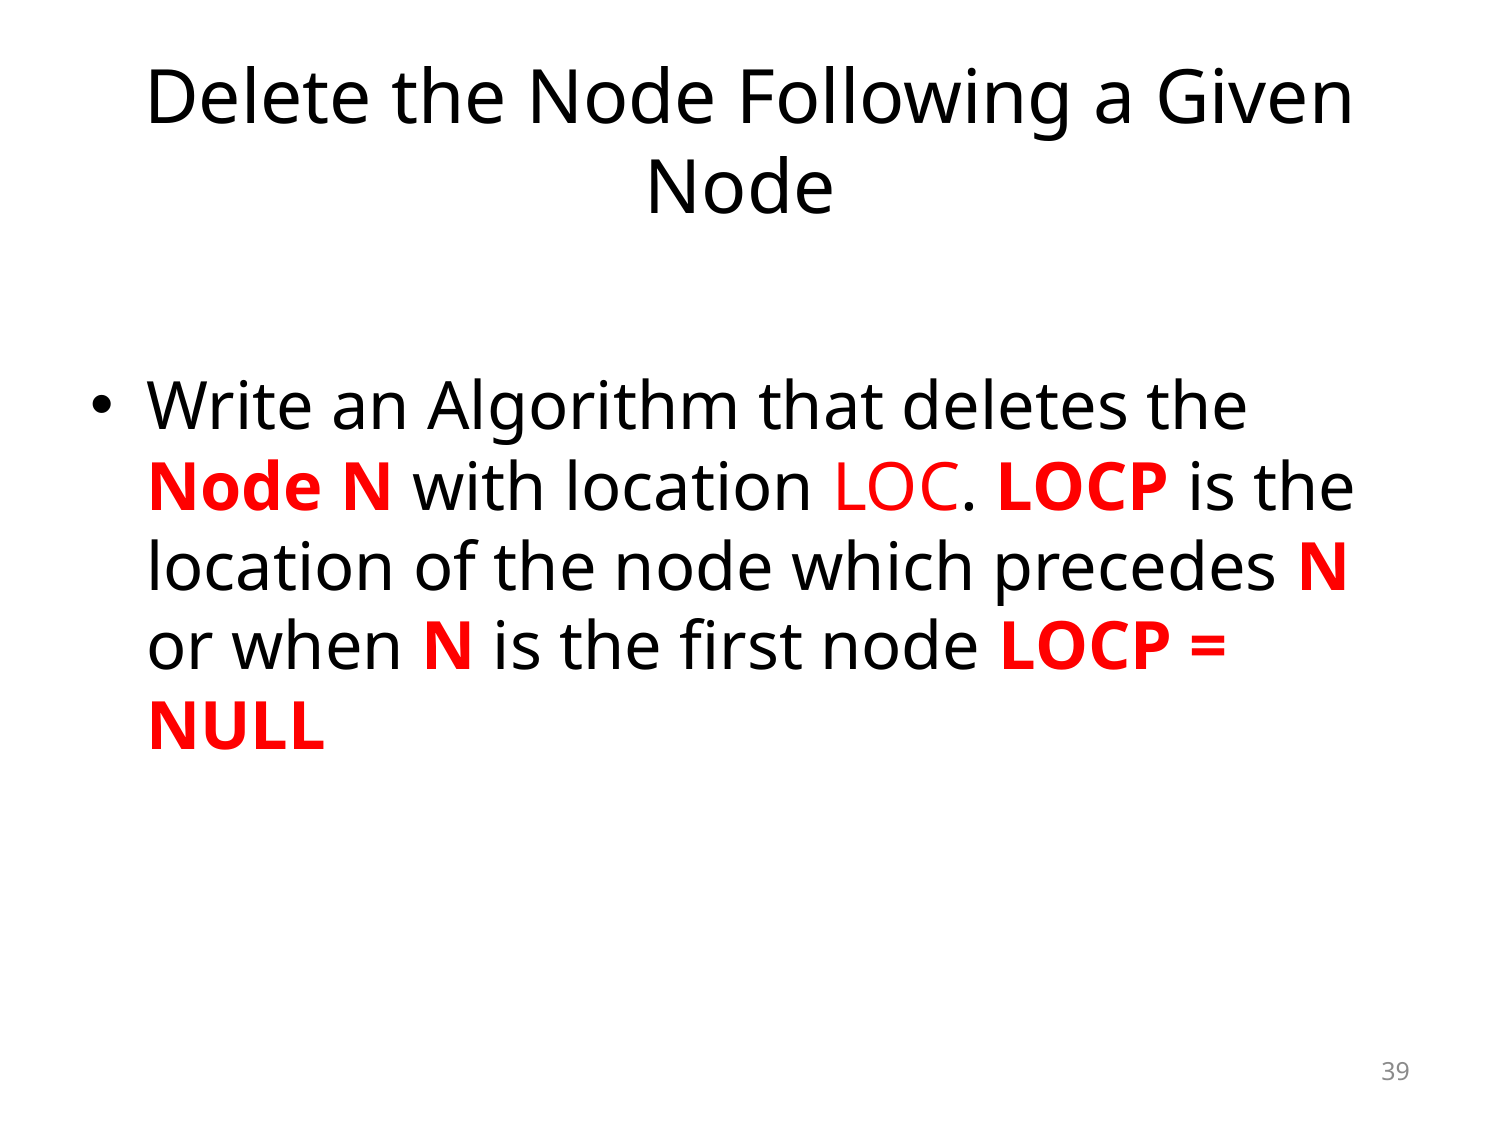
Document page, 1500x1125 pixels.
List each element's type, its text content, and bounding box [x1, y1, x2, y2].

slide_number 39 [1074, 1042, 1425, 1103]
title Delete the Node Following a Given Node [75, 45, 1425, 233]
list Write an Algorithm that deletes the Node N with location LOC. LOCP is the location of the node which precedes N or when N is the first node LOCP = NULL [75, 262, 1425, 1005]
